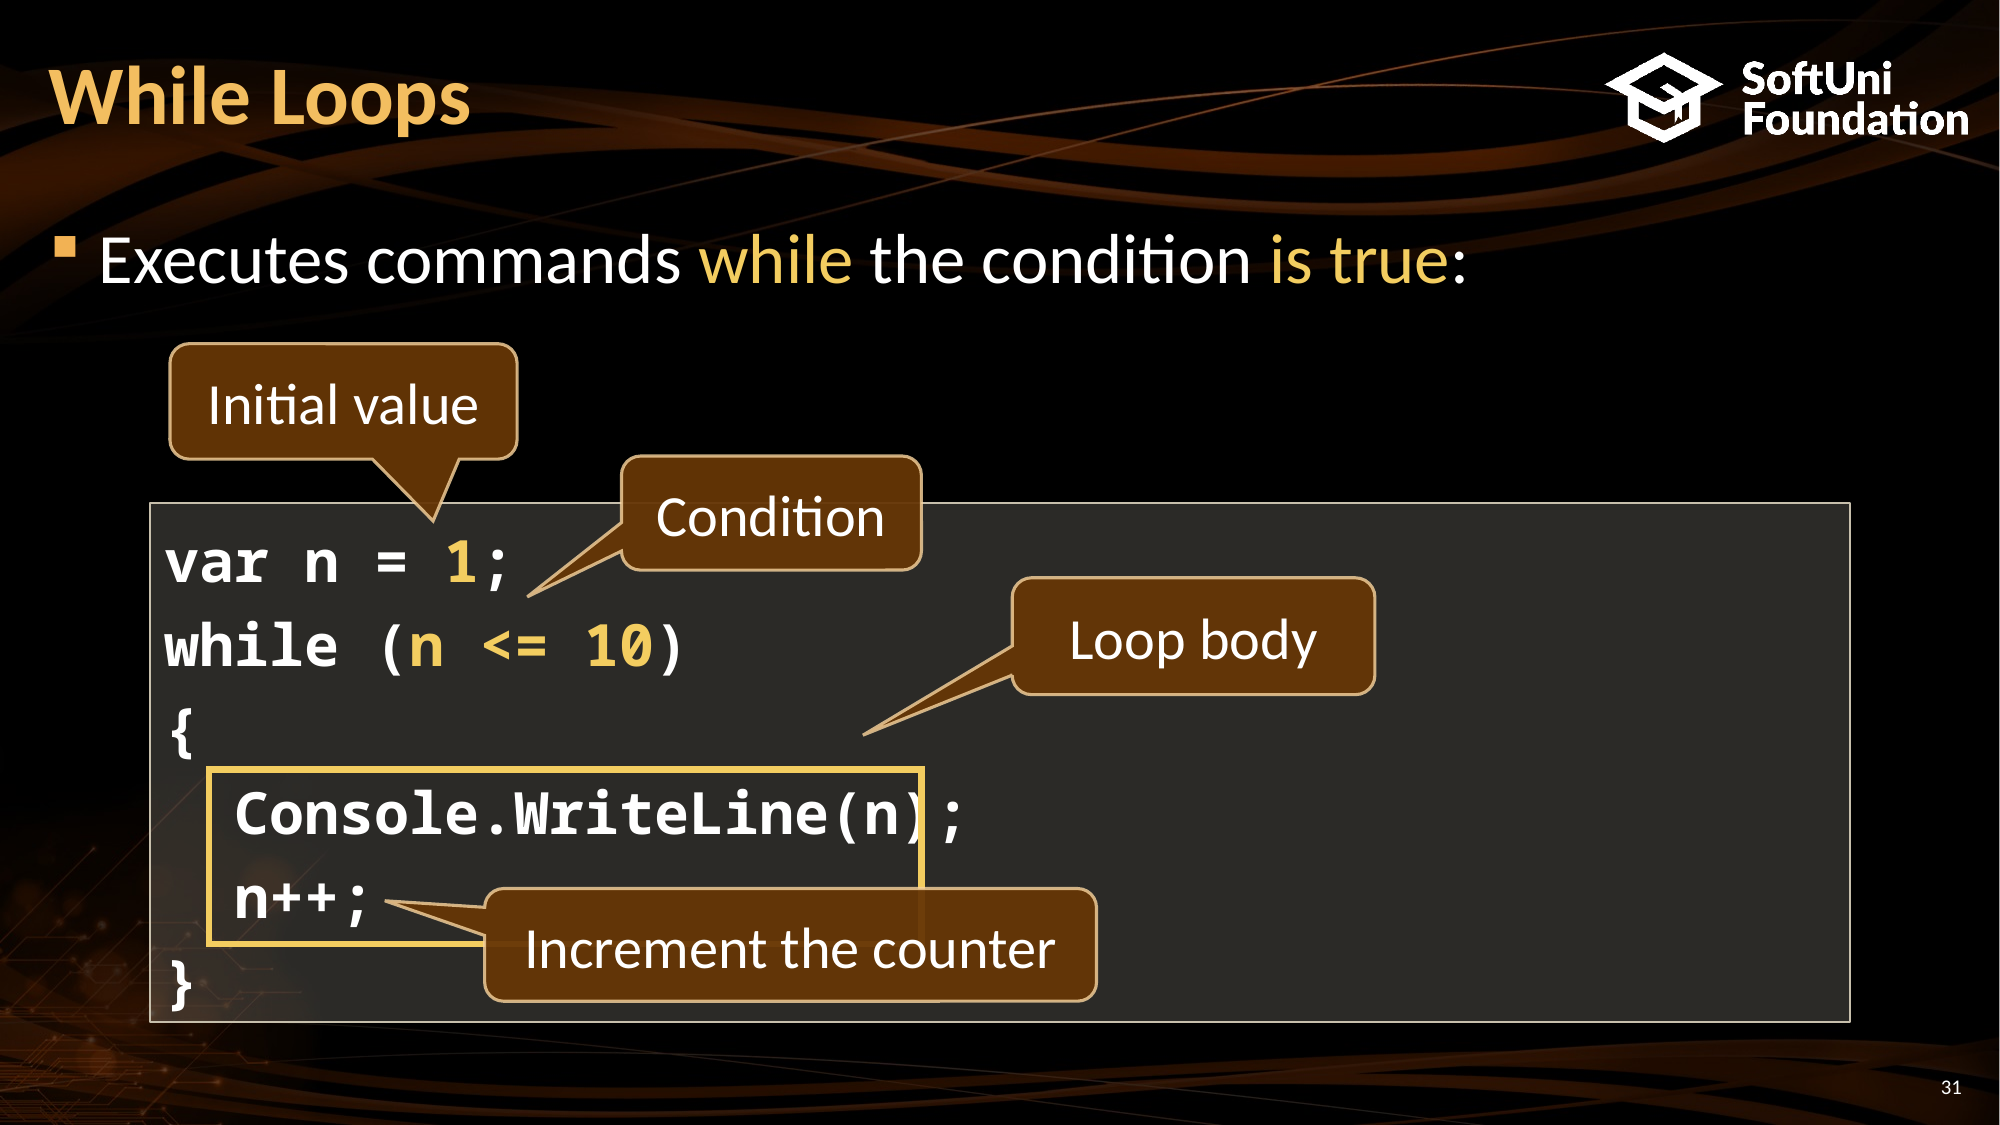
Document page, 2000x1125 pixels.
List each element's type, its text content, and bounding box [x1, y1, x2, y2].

list Executes commands while the condition is true: [31, 198, 1968, 1103]
slide_number 31 [1897, 1070, 1968, 1103]
text_box Condition [526, 454, 923, 598]
text_box var n = 1; while (n <= 10) { Console.WriteLine(n); n++; } [149, 503, 1850, 1022]
picture [0, 0, 2000, 1125]
title While Loops [30, 6, 1602, 189]
text_box Initial value [168, 342, 519, 523]
text_box Increment the counter [384, 887, 1098, 1003]
text_box Loop body [862, 576, 1376, 737]
text_box [208, 768, 922, 945]
